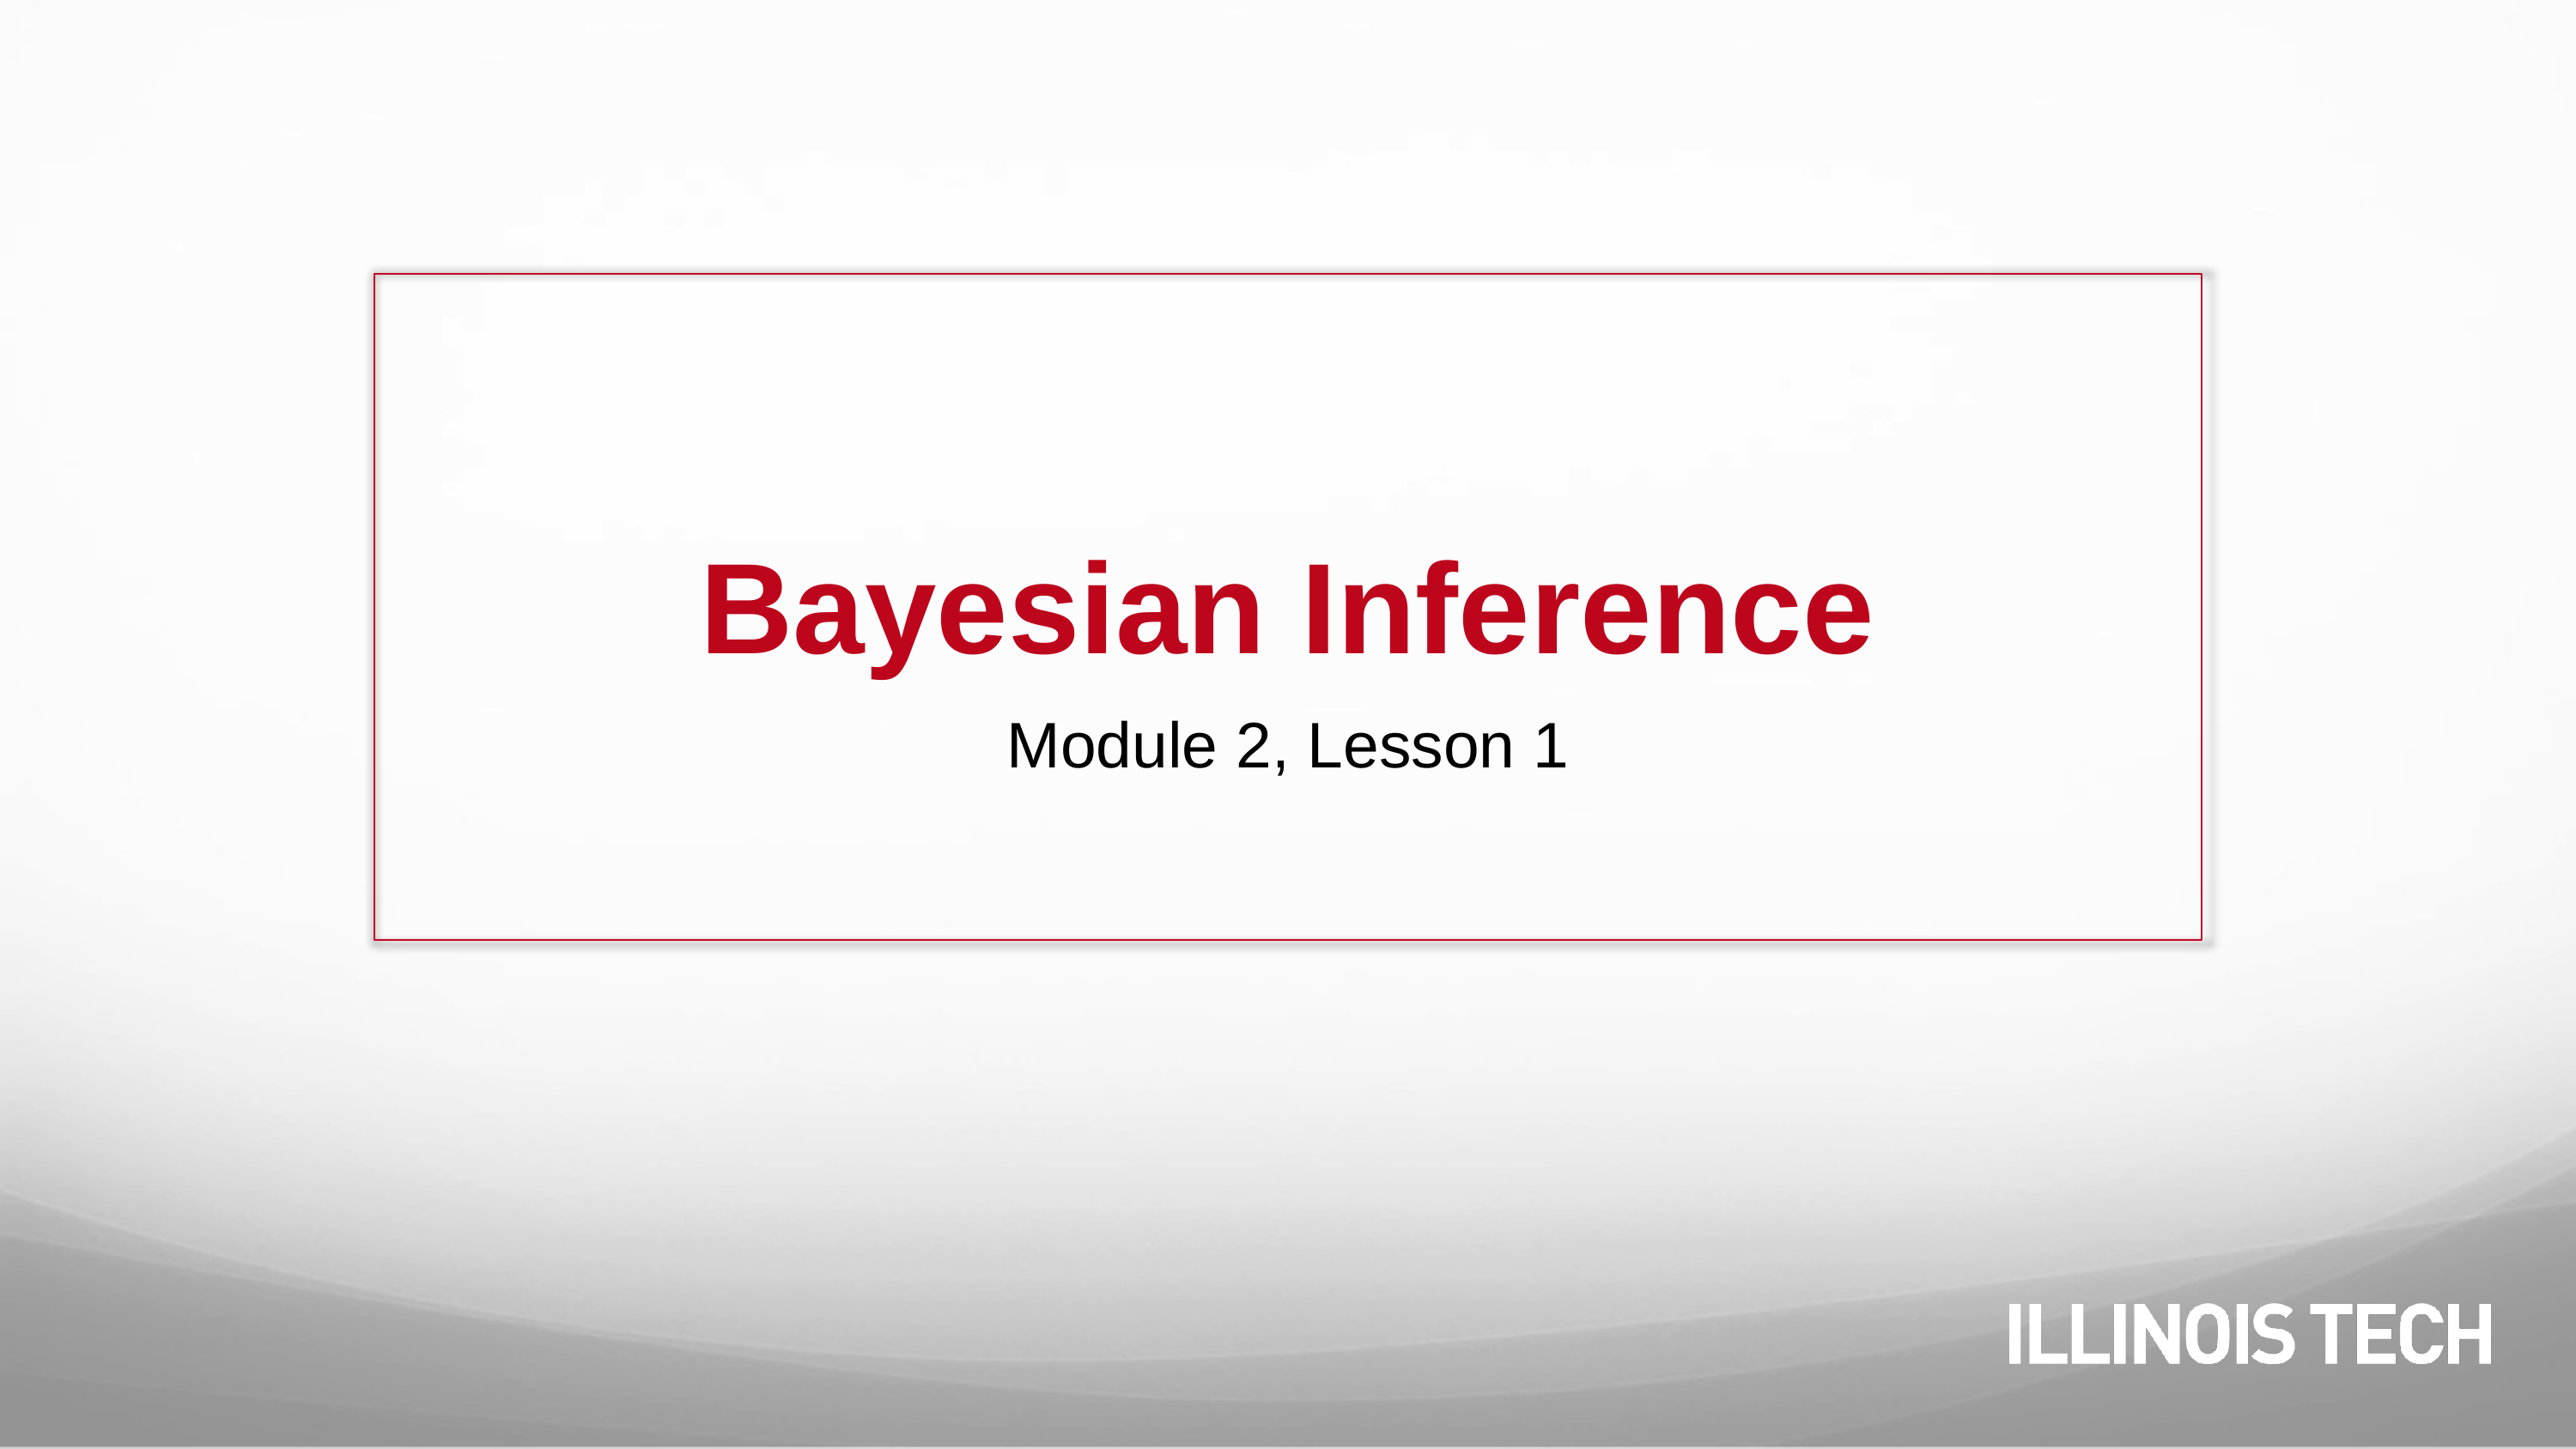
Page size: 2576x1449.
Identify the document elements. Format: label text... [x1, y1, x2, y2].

title Bayesian Inference [372, 322, 2204, 687]
subtitle Module 2, Lesson 1 [373, 696, 2203, 891]
picture [0, 0, 2576, 1449]
